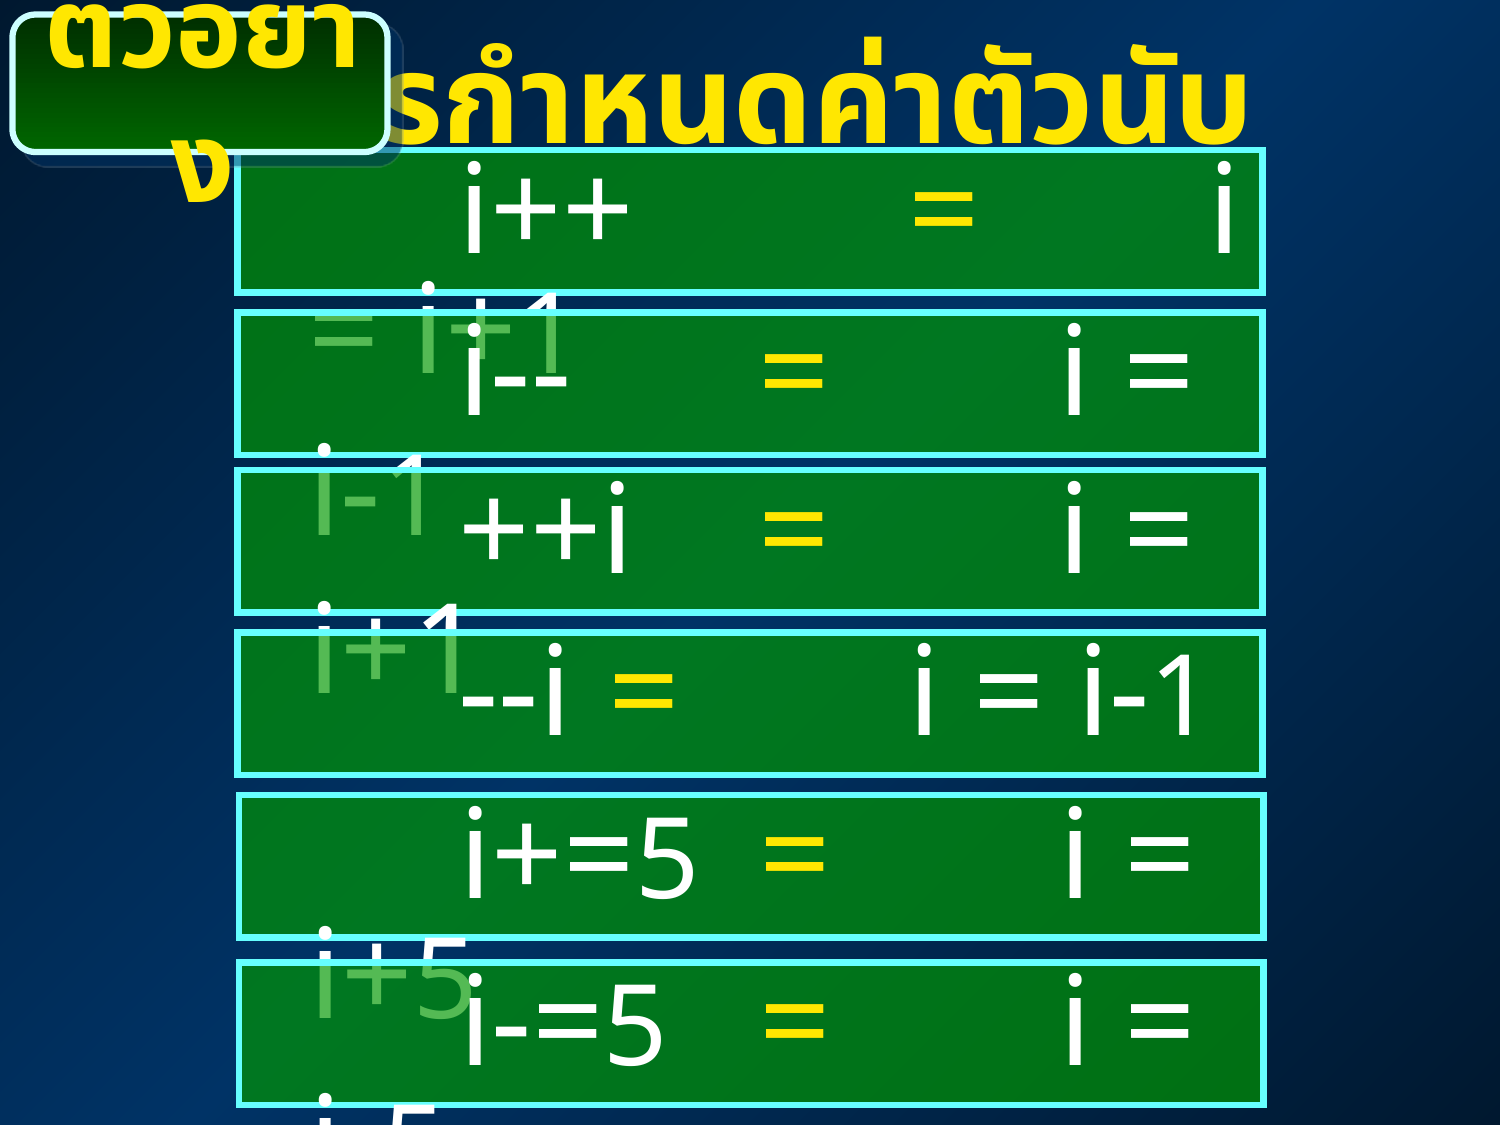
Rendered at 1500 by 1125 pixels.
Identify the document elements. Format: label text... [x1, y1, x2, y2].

text_box i-- = i = i-1 [237, 312, 1263, 455]
text_box i-=5 = i = i-5 [238, 962, 1264, 1105]
text_box ++i = i = i+1 [237, 470, 1263, 613]
text_box --i = i = i-1 [237, 632, 1263, 775]
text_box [12, 0, 388, 185]
text_box i+=5 = i = i+5 [238, 795, 1264, 938]
title การกำหนดค่าตัวนับ [390, 0, 1426, 188]
list i++ = i = i+1 [237, 149, 1263, 293]
